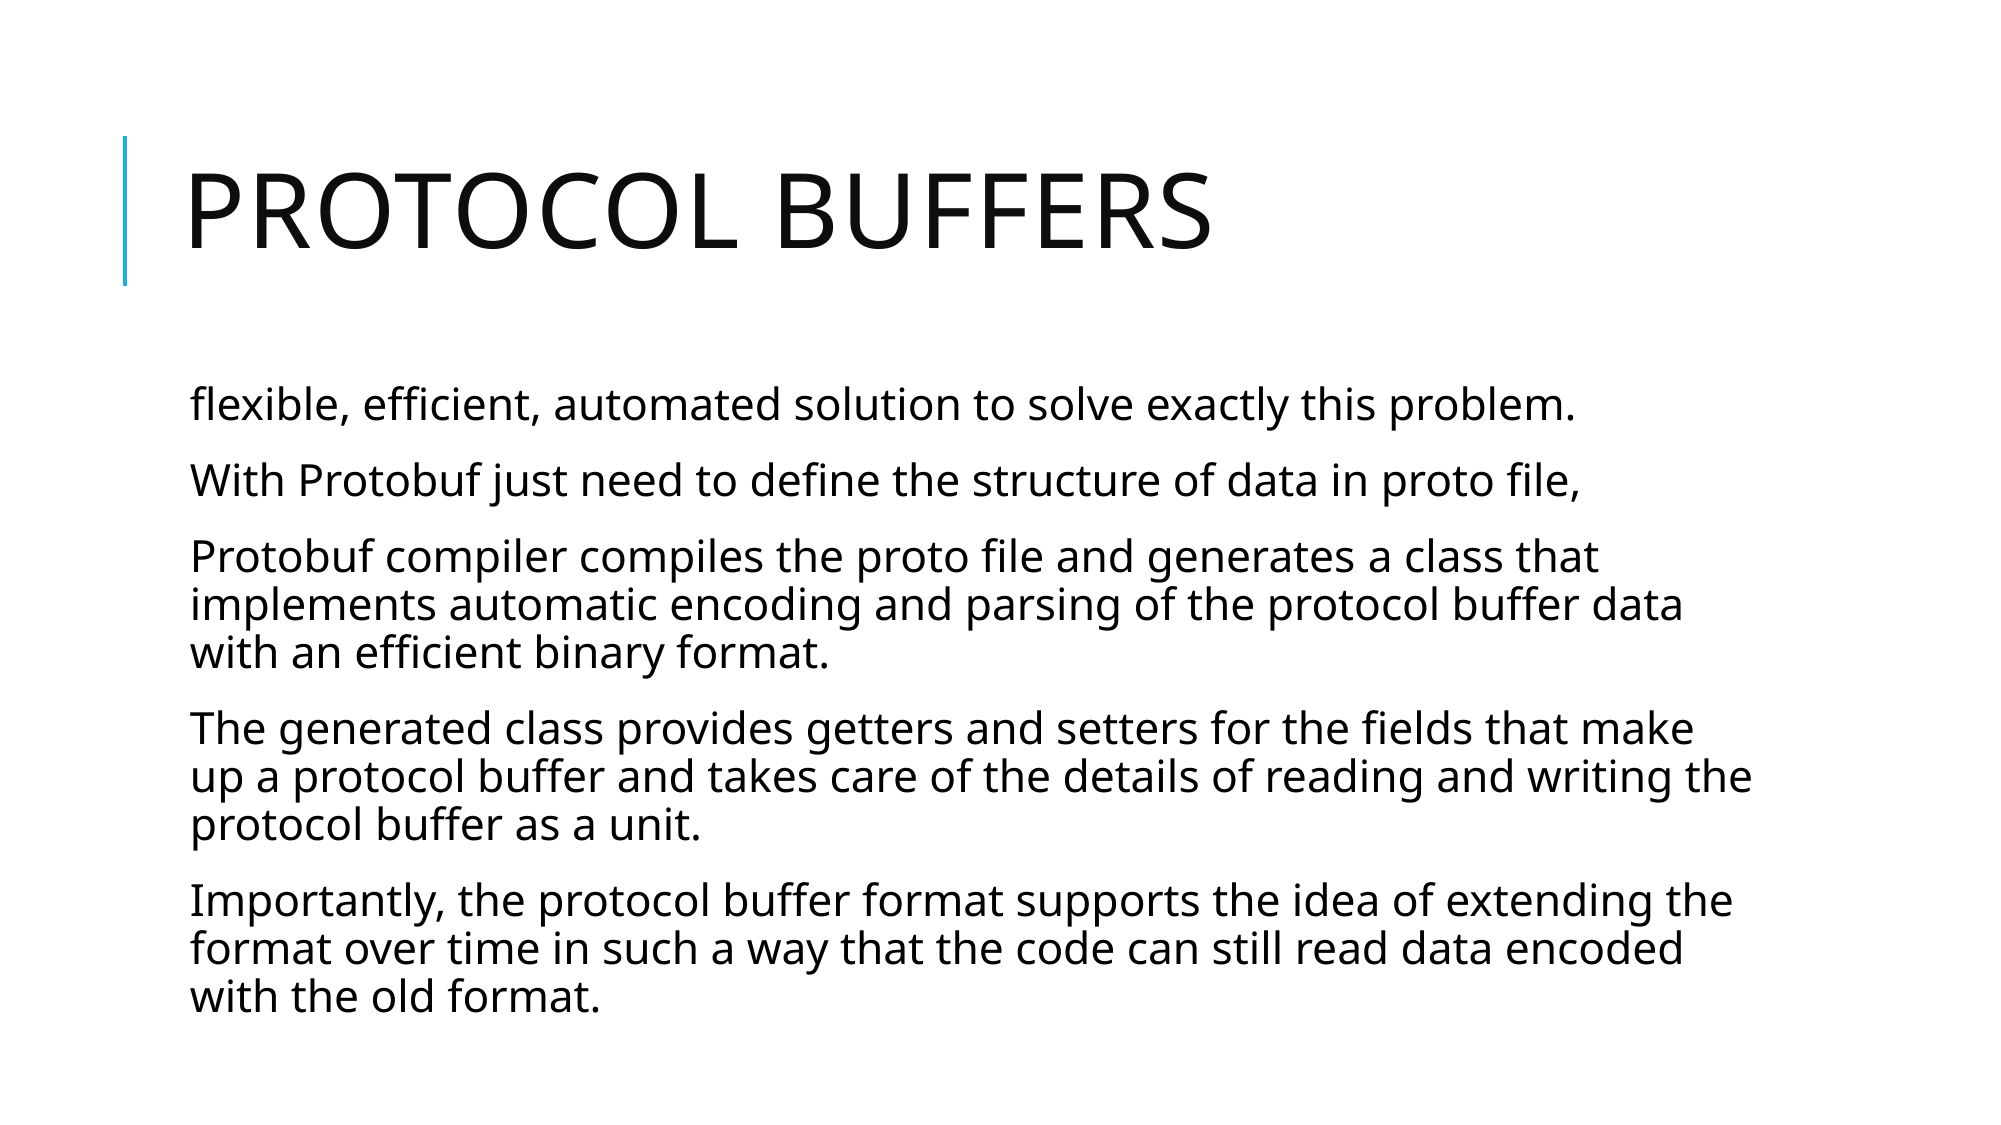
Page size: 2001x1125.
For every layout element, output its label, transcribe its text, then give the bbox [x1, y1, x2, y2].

list flexible, efficient, automated solution to solve exactly this problem. With Protobuf just need to define the structure of data in proto file, Protobuf compiler compiles the proto file and generates a class that implements automatic encoding and parsing of the protocol buffer data with an efficient binary format. The generated class provides getters and setters for the fields that make up a protocol buffer and takes care of the details of reading and writing the protocol buffer as a unit. Importantly, the protocol buffer format supports the idea of extending the format over time in such a way that the code can still read data encoded with the old format. [168, 375, 1763, 1035]
title Protocol Buffers [168, 96, 1763, 342]
